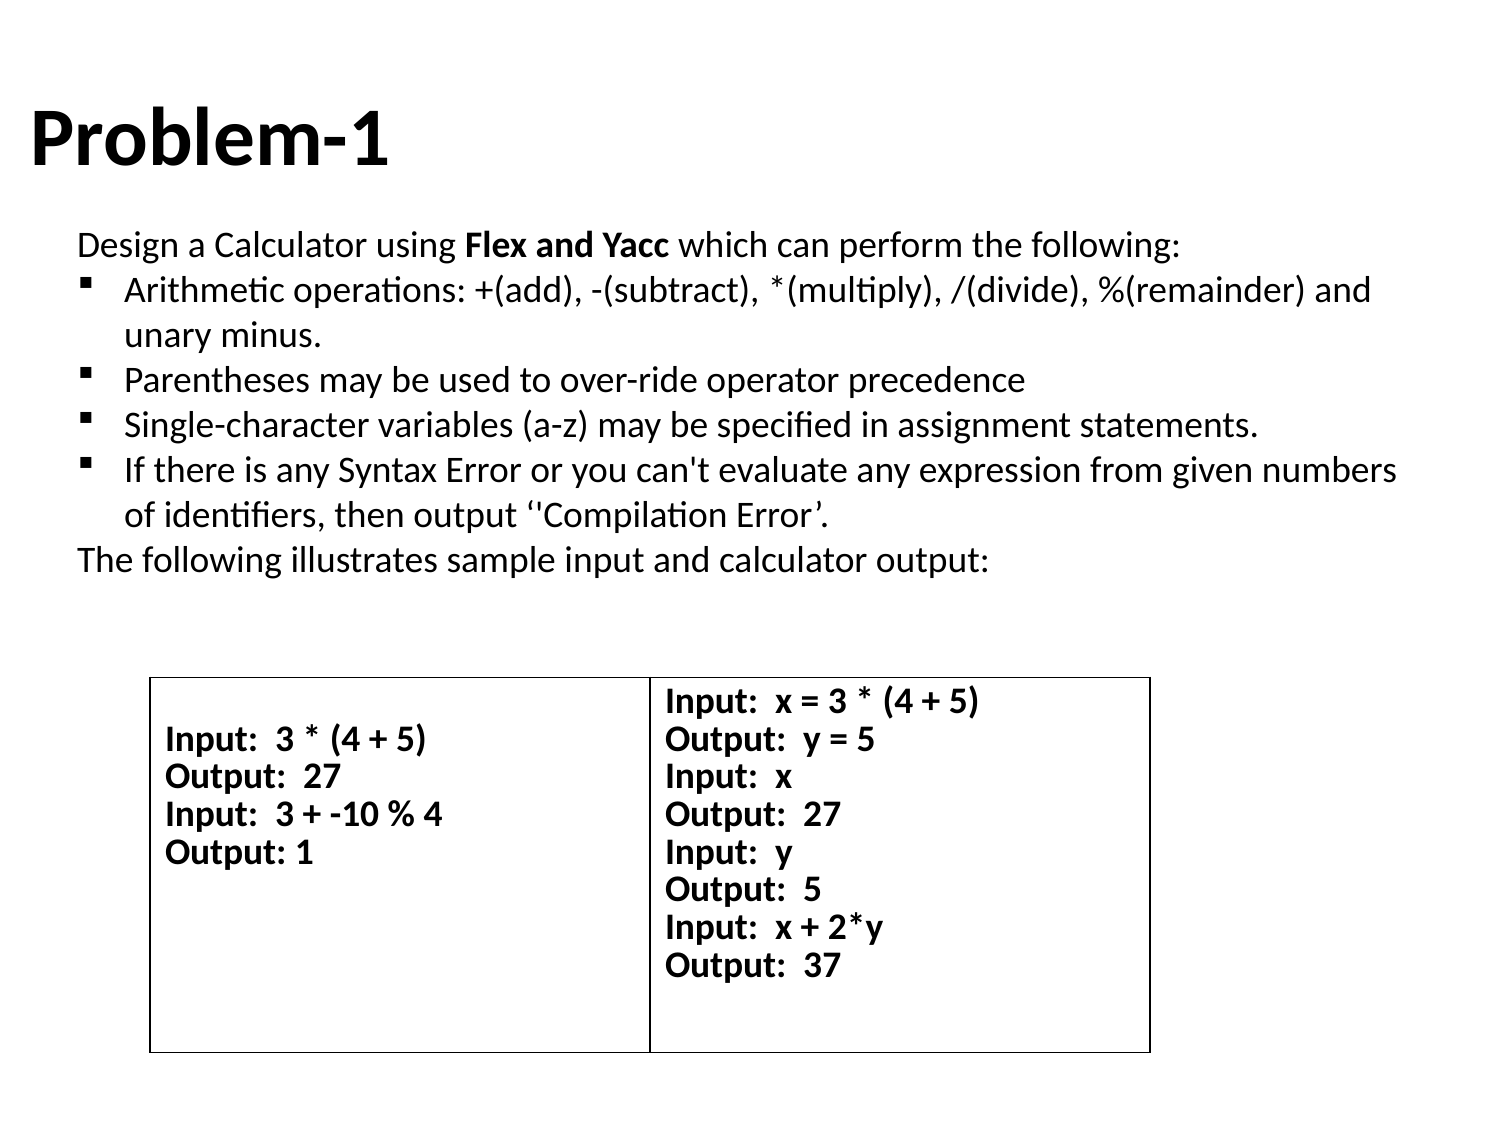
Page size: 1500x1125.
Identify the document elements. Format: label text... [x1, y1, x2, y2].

table_header Input: 3 * (4 + 5) Output: 27 Input: 3 + -10 % 4 Output: 1 [151, 678, 649, 1052]
table_header Input: x = 3 * (4 + 5) Output: y = 5 Input: x Output: 27 Input: y Output: 5 Input: x + 2*y Output: 37 [651, 678, 1149, 1052]
text_box Design a Calculator using Flex and Yacc which can perform the following: Arithmetic operations: +(add), -(subtract), *(multiply), /(divide), %(remainder) and unary minus. Parentheses may be used to over-ride operator precedence Single-character variables (a-z) may be specified in assignment statements. If there is any Syntax Error or you can't evaluate any expression from given numbers of identifiers, then output ‘'Compilation Error’. The following illustrates sample input and calculator output: [62, 212, 1425, 768]
text_box Problem-1 [15, 75, 529, 190]
